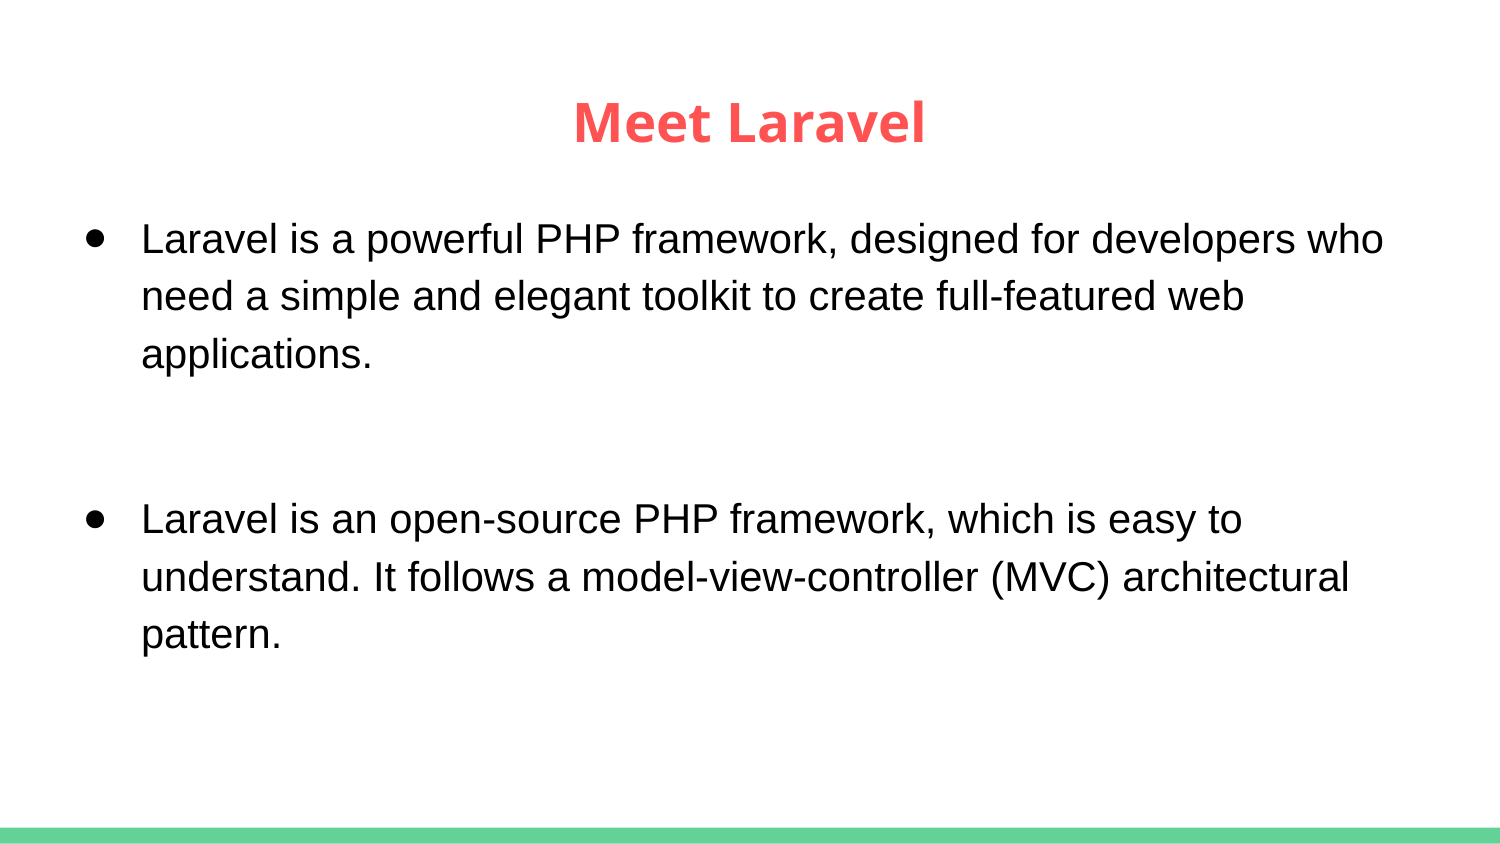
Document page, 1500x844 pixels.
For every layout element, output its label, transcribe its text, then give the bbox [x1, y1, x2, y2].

title Meet Laravel [51, 72, 1449, 167]
list Laravel is a powerful PHP framework, designed for developers who need a simple and elegant toolkit to create full-featured web applications. Laravel is an open-source PHP framework, which is easy to understand. It follows a model-view-controller (MVC) architectural pattern. [51, 189, 1449, 750]
